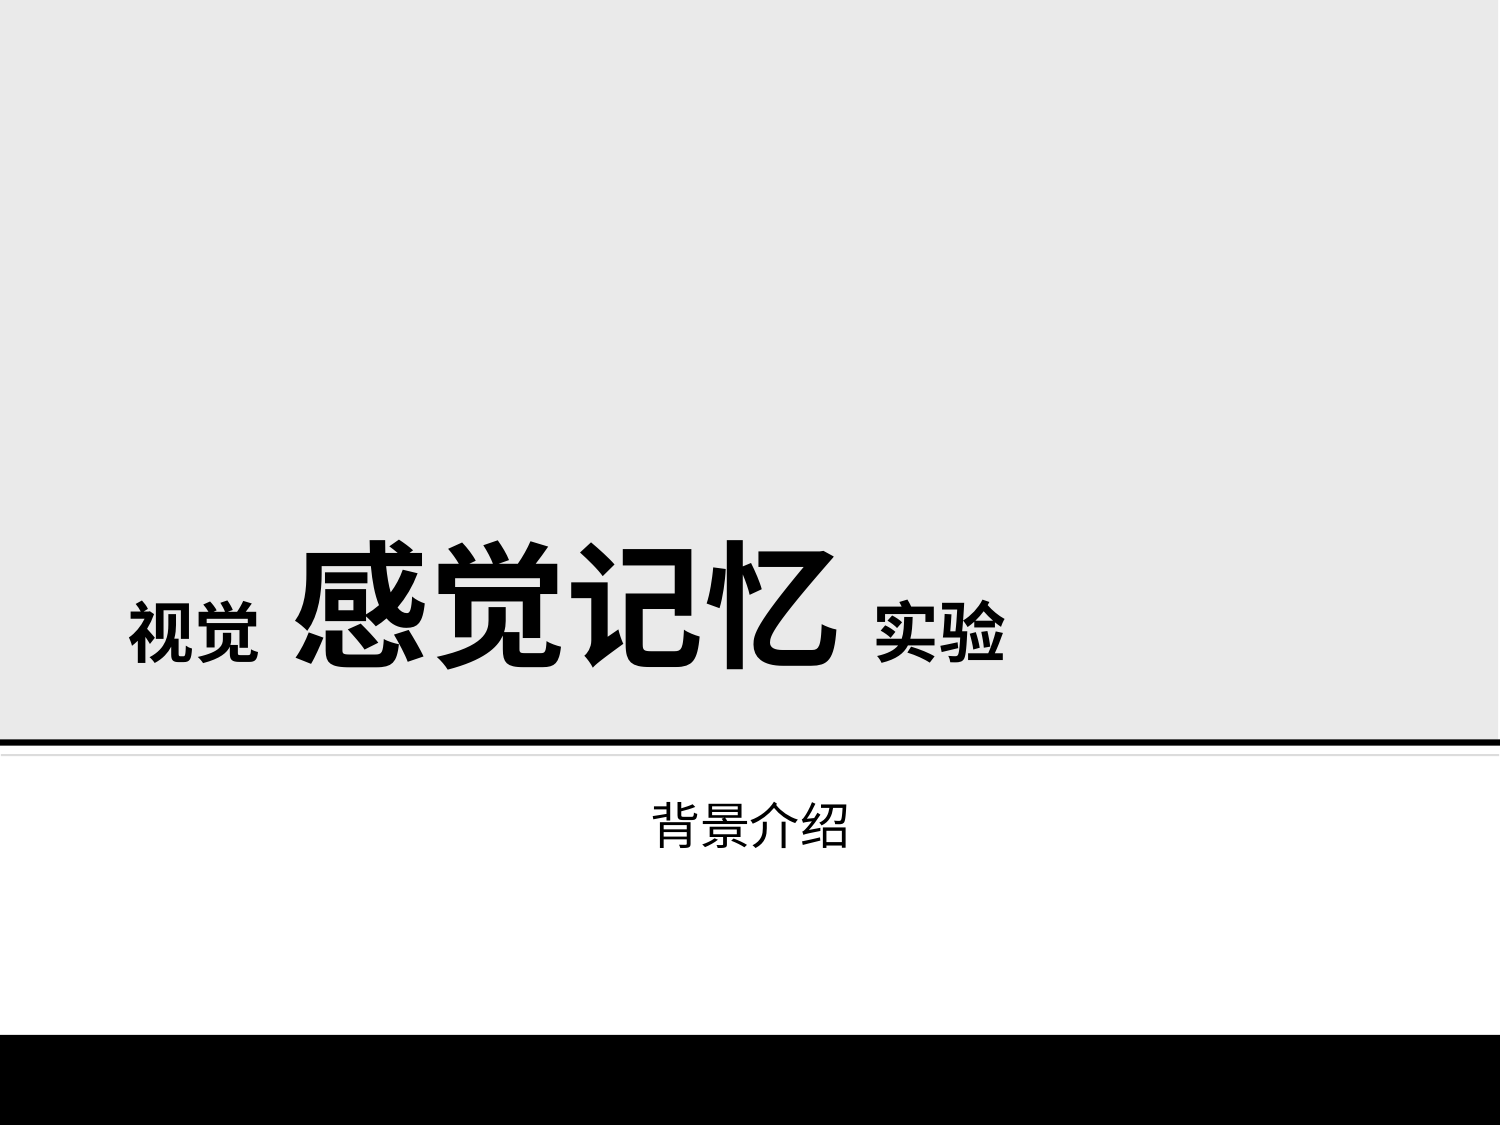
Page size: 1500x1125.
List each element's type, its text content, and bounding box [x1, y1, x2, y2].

subtitle 背景介绍 [224, 786, 1276, 977]
title 视觉 感觉记忆 实验 [112, 299, 1388, 693]
